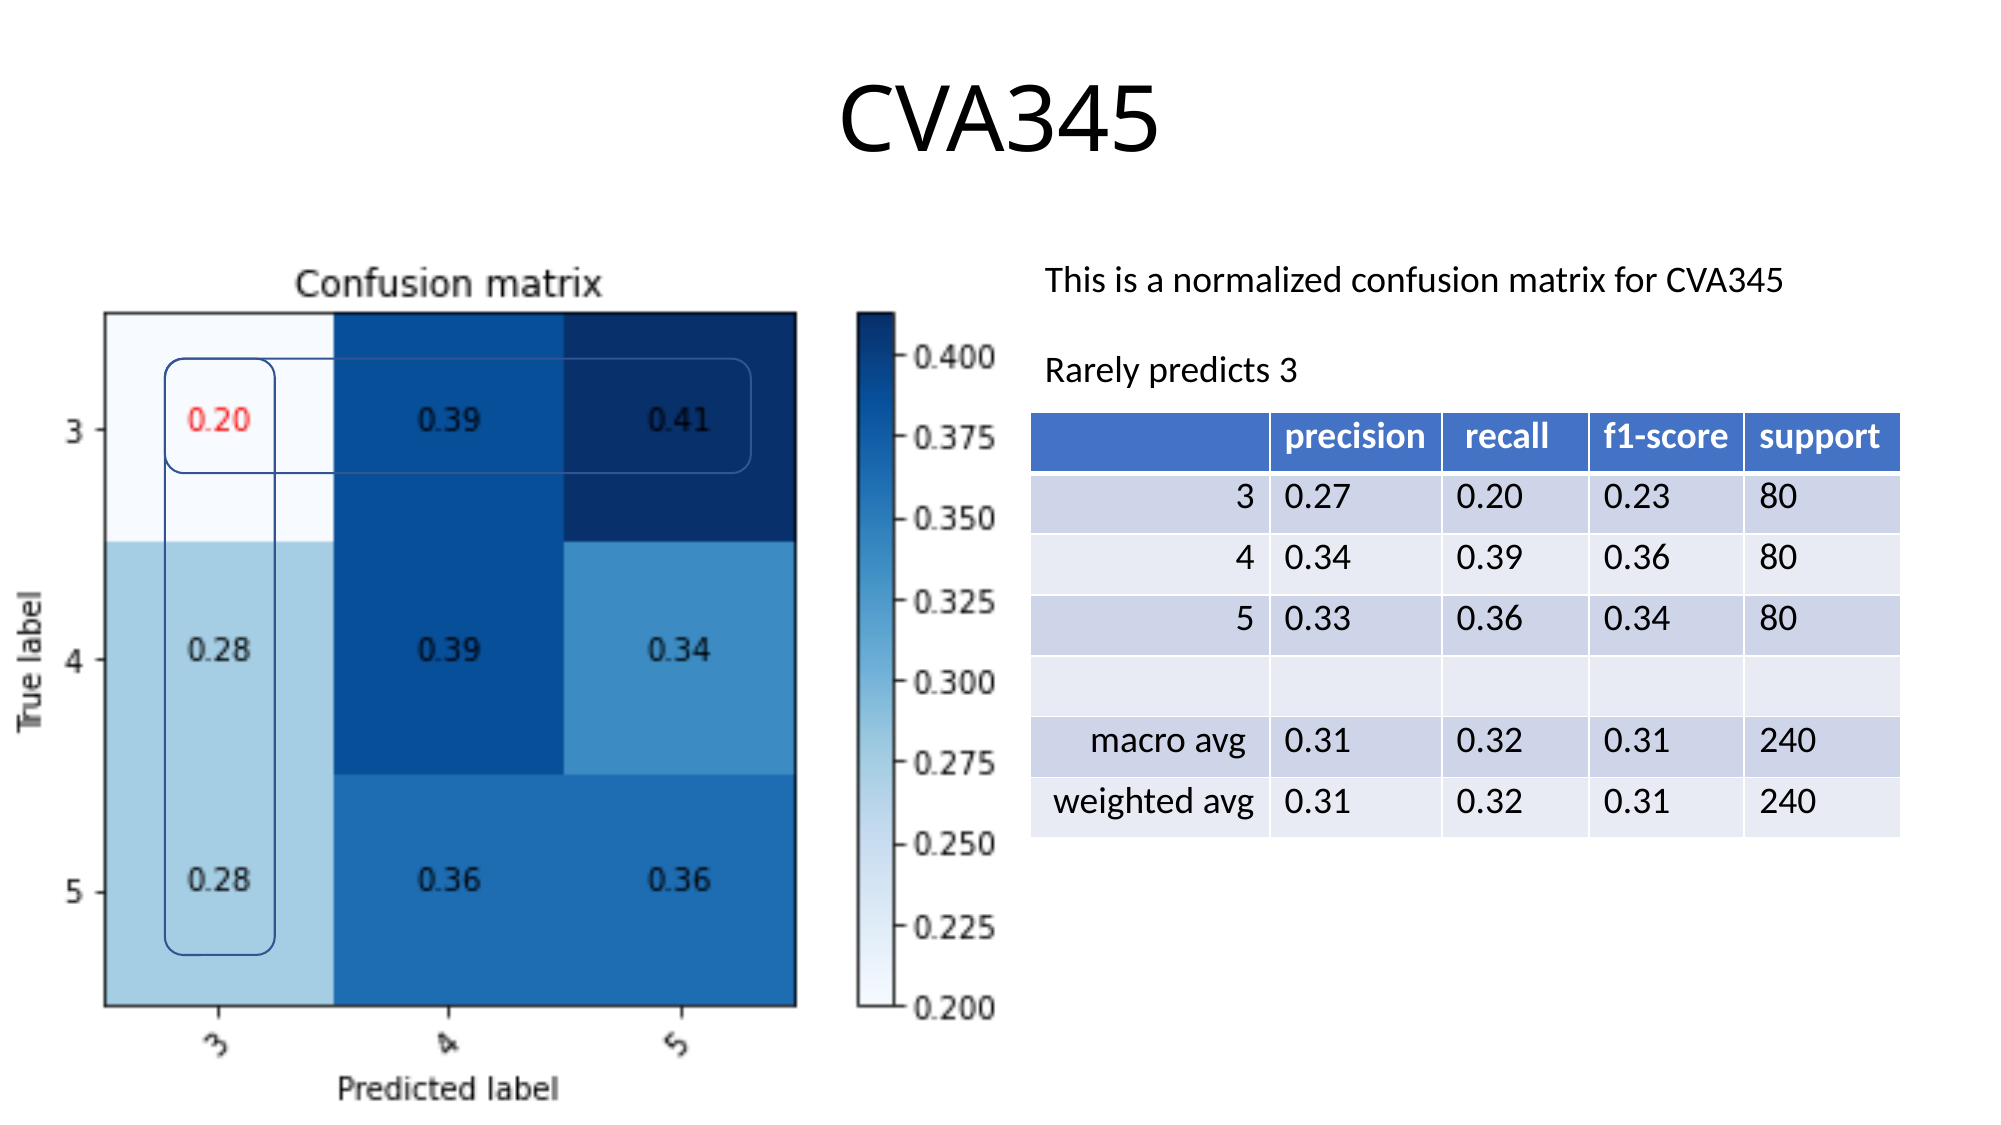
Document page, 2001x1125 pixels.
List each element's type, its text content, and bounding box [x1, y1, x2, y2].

table_cell [1745, 657, 1900, 716]
table_cell 0.31 [1590, 717, 1743, 777]
table_cell [1443, 657, 1588, 716]
table_cell 0.34 [1271, 535, 1441, 594]
table_header support [1745, 413, 1900, 471]
table_header f1-score [1590, 413, 1743, 471]
table_header precision [1271, 413, 1441, 471]
picture [0, 247, 1019, 1125]
table_cell [1271, 657, 1441, 716]
table_cell [1031, 657, 1269, 716]
table_cell 0.27 [1271, 476, 1441, 533]
text_box This is a normalized confusion matrix for CVA345 Rarely predicts 3 [1030, 247, 1863, 398]
table_cell 0.33 [1271, 596, 1441, 655]
table_cell 80 [1745, 596, 1900, 655]
table_cell 240 [1745, 778, 1900, 837]
table_cell 0.32 [1443, 778, 1588, 837]
table_header [1031, 413, 1269, 471]
table_cell 5 [1031, 596, 1269, 655]
table_cell 0.36 [1590, 535, 1743, 594]
table_cell 240 [1745, 717, 1900, 777]
table_cell 0.20 [1443, 476, 1588, 533]
table_cell 0.23 [1590, 476, 1743, 533]
table_cell 80 [1745, 476, 1900, 533]
table_cell 0.34 [1590, 596, 1743, 655]
table_cell 0.36 [1443, 596, 1588, 655]
title CVA345 [137, 12, 1863, 231]
table_cell 0.31 [1271, 717, 1441, 777]
table_cell macro avg [1031, 717, 1269, 777]
table_cell 0.31 [1271, 778, 1441, 837]
table_cell [1590, 657, 1743, 716]
table_cell 0.31 [1590, 778, 1743, 837]
table_cell 80 [1745, 535, 1900, 594]
table_cell 0.32 [1443, 717, 1588, 777]
table_header recall [1443, 413, 1588, 471]
table_cell 3 [1031, 476, 1269, 533]
table_cell 0.39 [1443, 535, 1588, 594]
table_cell weighted avg [1031, 778, 1269, 837]
table_cell 4 [1031, 535, 1269, 594]
